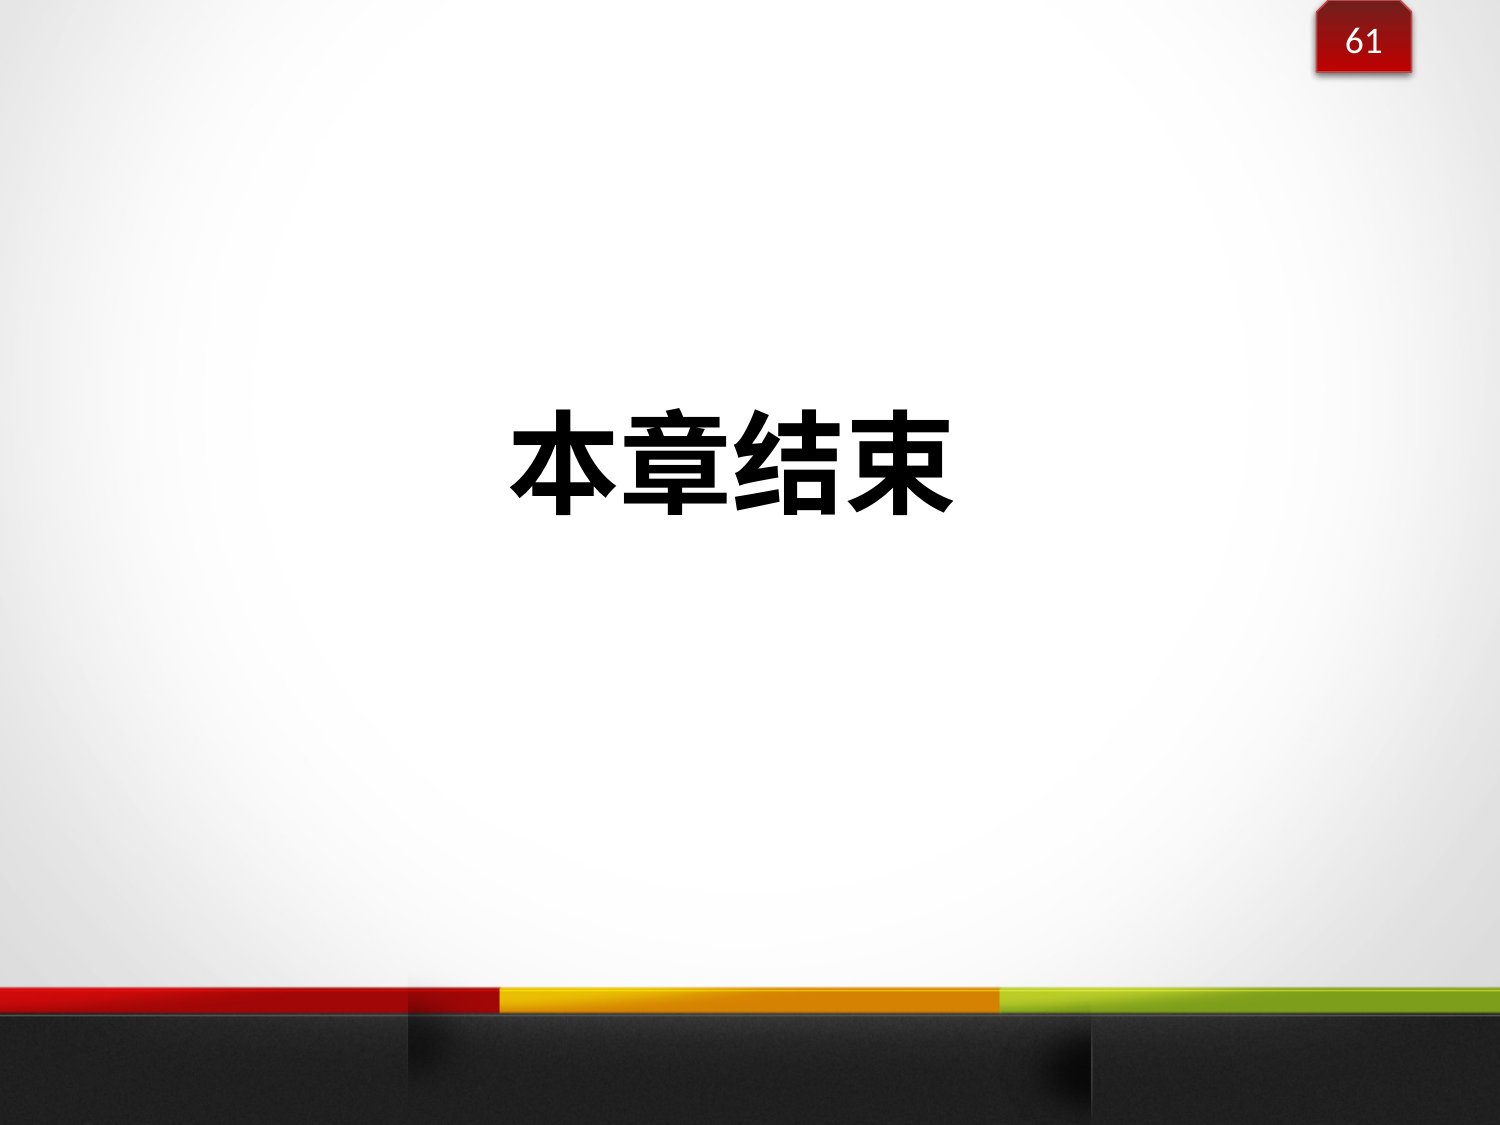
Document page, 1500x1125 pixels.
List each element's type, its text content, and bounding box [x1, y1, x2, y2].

picture [0, 0, 1500, 1125]
text_box 本章结束 [159, 385, 1306, 536]
